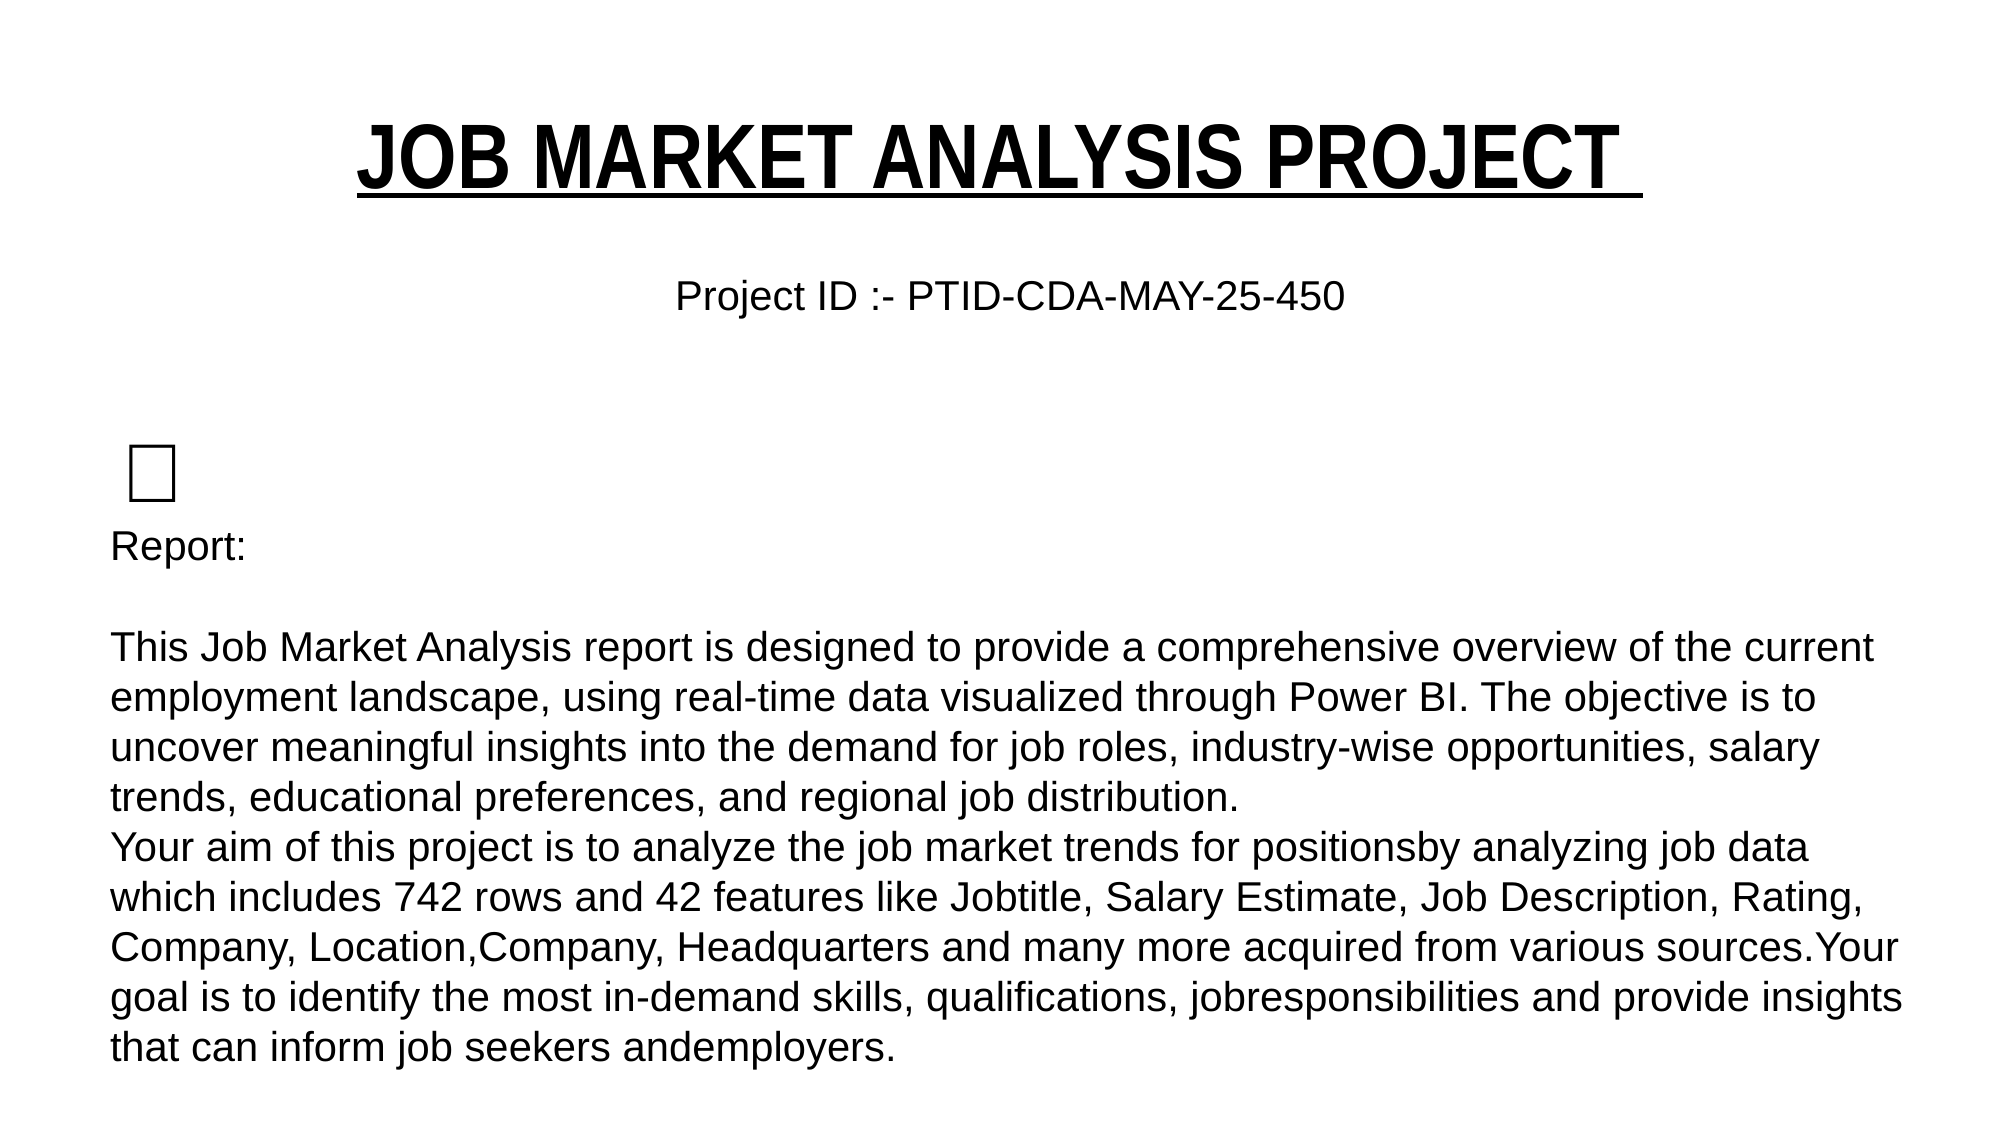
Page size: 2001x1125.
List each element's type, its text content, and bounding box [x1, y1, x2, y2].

title JOB MARKET ANALYSIS PROJECT [137, 39, 1863, 211]
text_box Project ID :- PTID-CDA-MAY-25-450 📘 Report: This Job Market Analysis report is designed to provide a comprehensive overview of the current employment landscape, using real-time data visualized through Power BI. The objective is to uncover meaningful insights into the demand for job roles, industry-wise opportunities, salary trends, educational preferences, and regional job distribution. Your aim of this project is to analyze the job market trends for positionsby analyzing job data which includes 742 rows and 42 features like Jobtitle, Salary Estimate, Job Description, Rating, Company, Location,Company, Headquarters and many more acquired from various sources.Your goal is to identify the most in-demand skills, qualifications, jobresponsibilities and provide insights that can inform job seekers andemployers. [95, 211, 1926, 1077]
